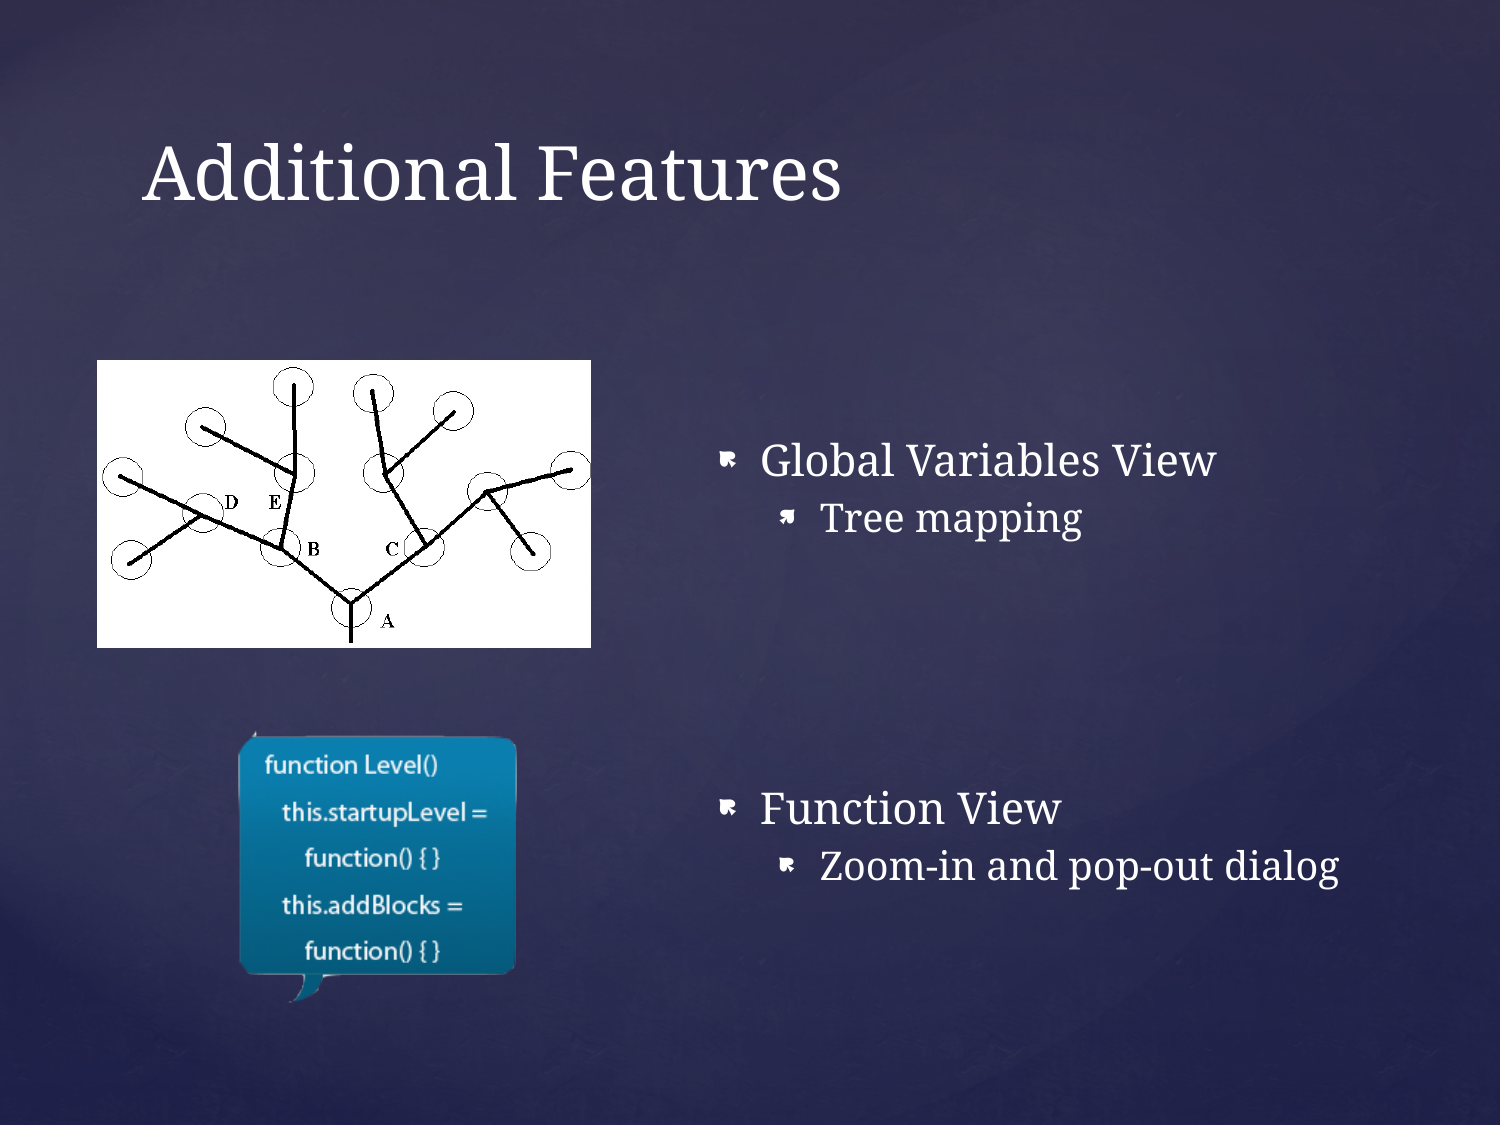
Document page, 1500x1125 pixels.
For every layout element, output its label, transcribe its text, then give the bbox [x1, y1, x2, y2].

title Additional Features [127, 73, 1365, 224]
list Global Variables View Tree mapping Function View Zoom-in and pop-out dialog [699, 360, 1365, 961]
picture [96, 360, 591, 1090]
